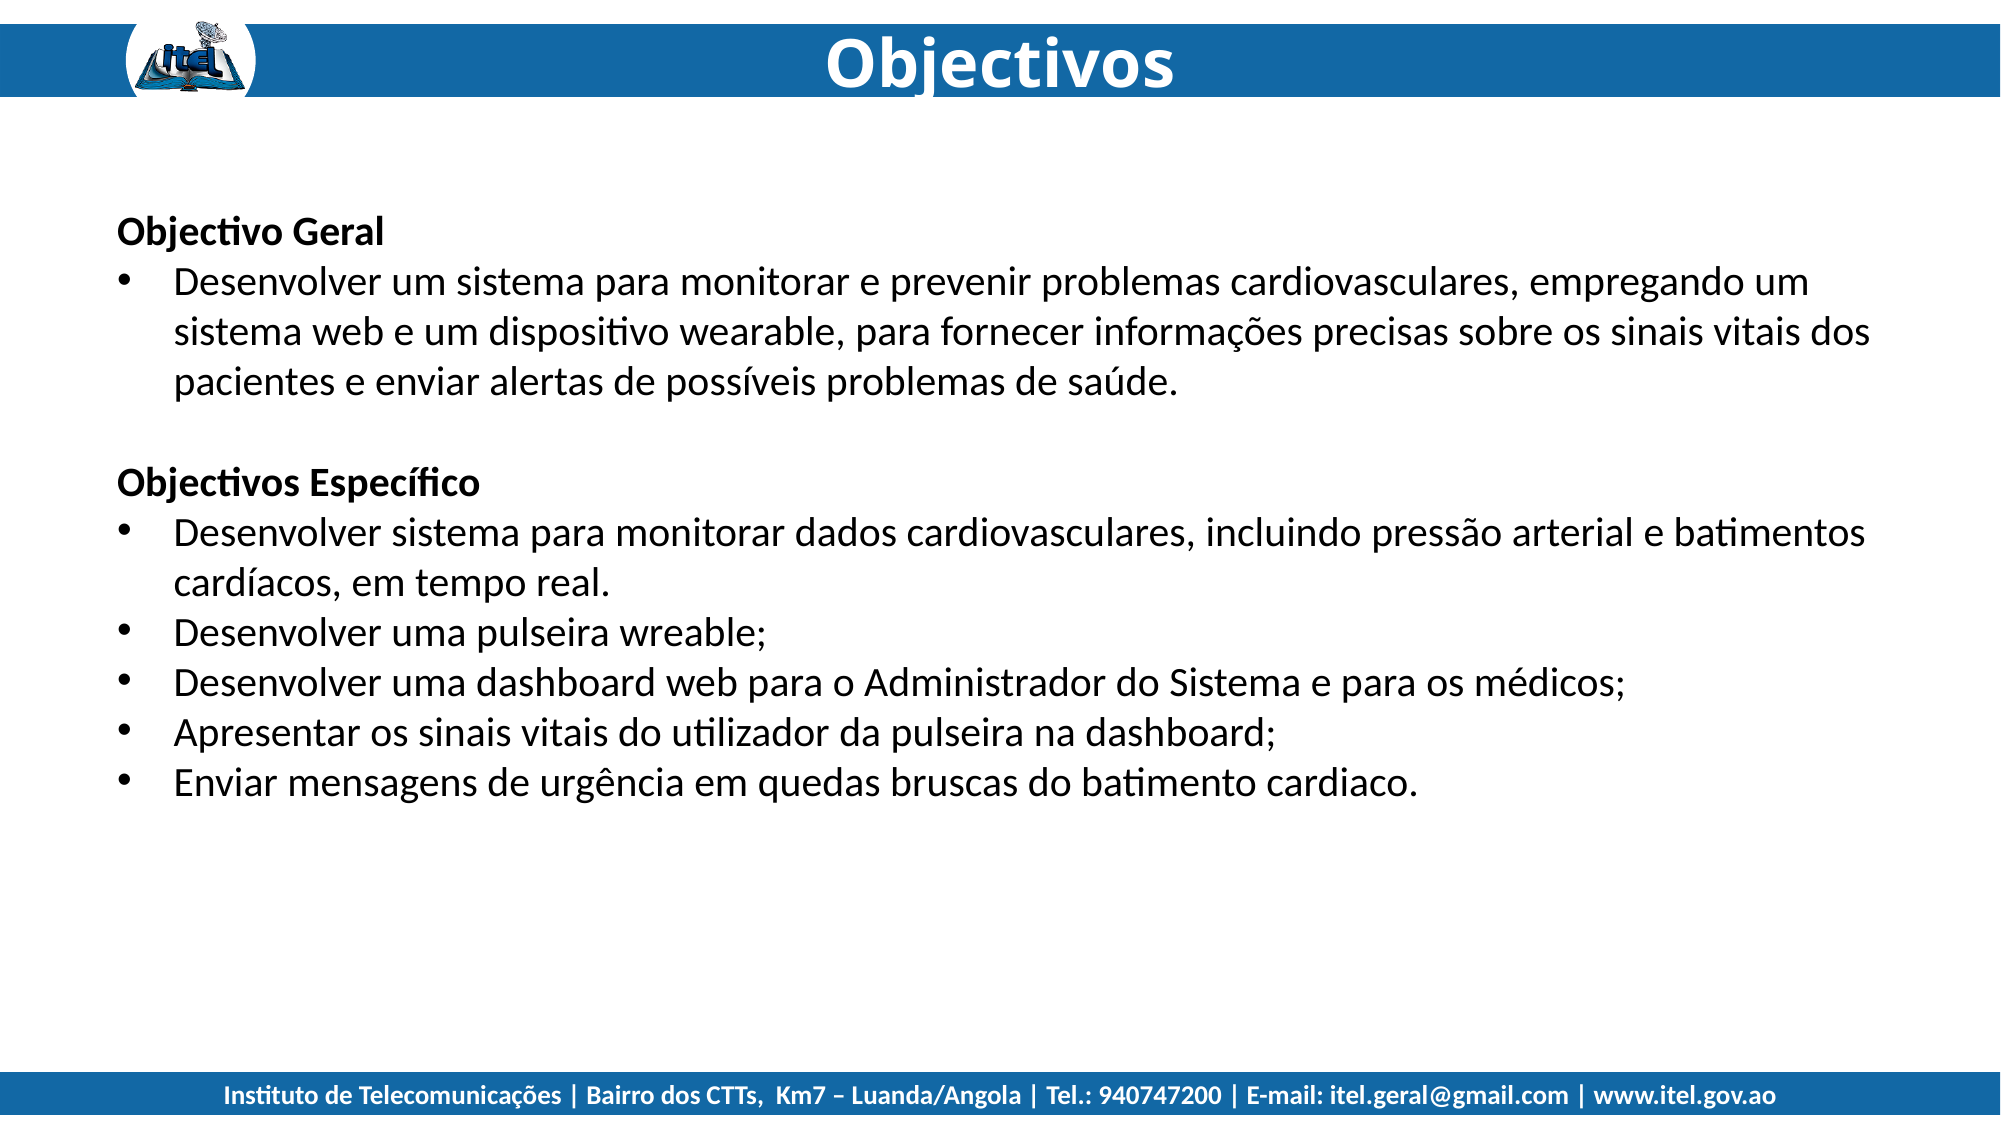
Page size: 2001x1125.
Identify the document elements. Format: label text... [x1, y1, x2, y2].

text_box Objectivo Geral Desenvolver um sistema para monitorar e prevenir problemas cardiovasculares, empregando um sistema web e um dispositivo wearable, para fornecer informações precisas sobre os sinais vitais dos pacientes e enviar alertas de possíveis problemas de saúde. [102, 196, 1898, 396]
picture [129, 8, 253, 114]
subtitle Objectivos [559, 30, 1441, 101]
text_box Objectivos Específico Desenvolver sistema para monitorar dados cardiovasculares, incluindo pressão arterial e batimentos cardíacos, em tempo real. Desenvolver uma pulseira wreable; Desenvolver uma dashboard web para o Administrador do Sistema e para os médicos; Apresentar os sinais vitais do utilizador da pulseira na dashboard; Enviar mensagens de urgência em quedas bruscas do batimento cardiaco. [102, 396, 1898, 812]
